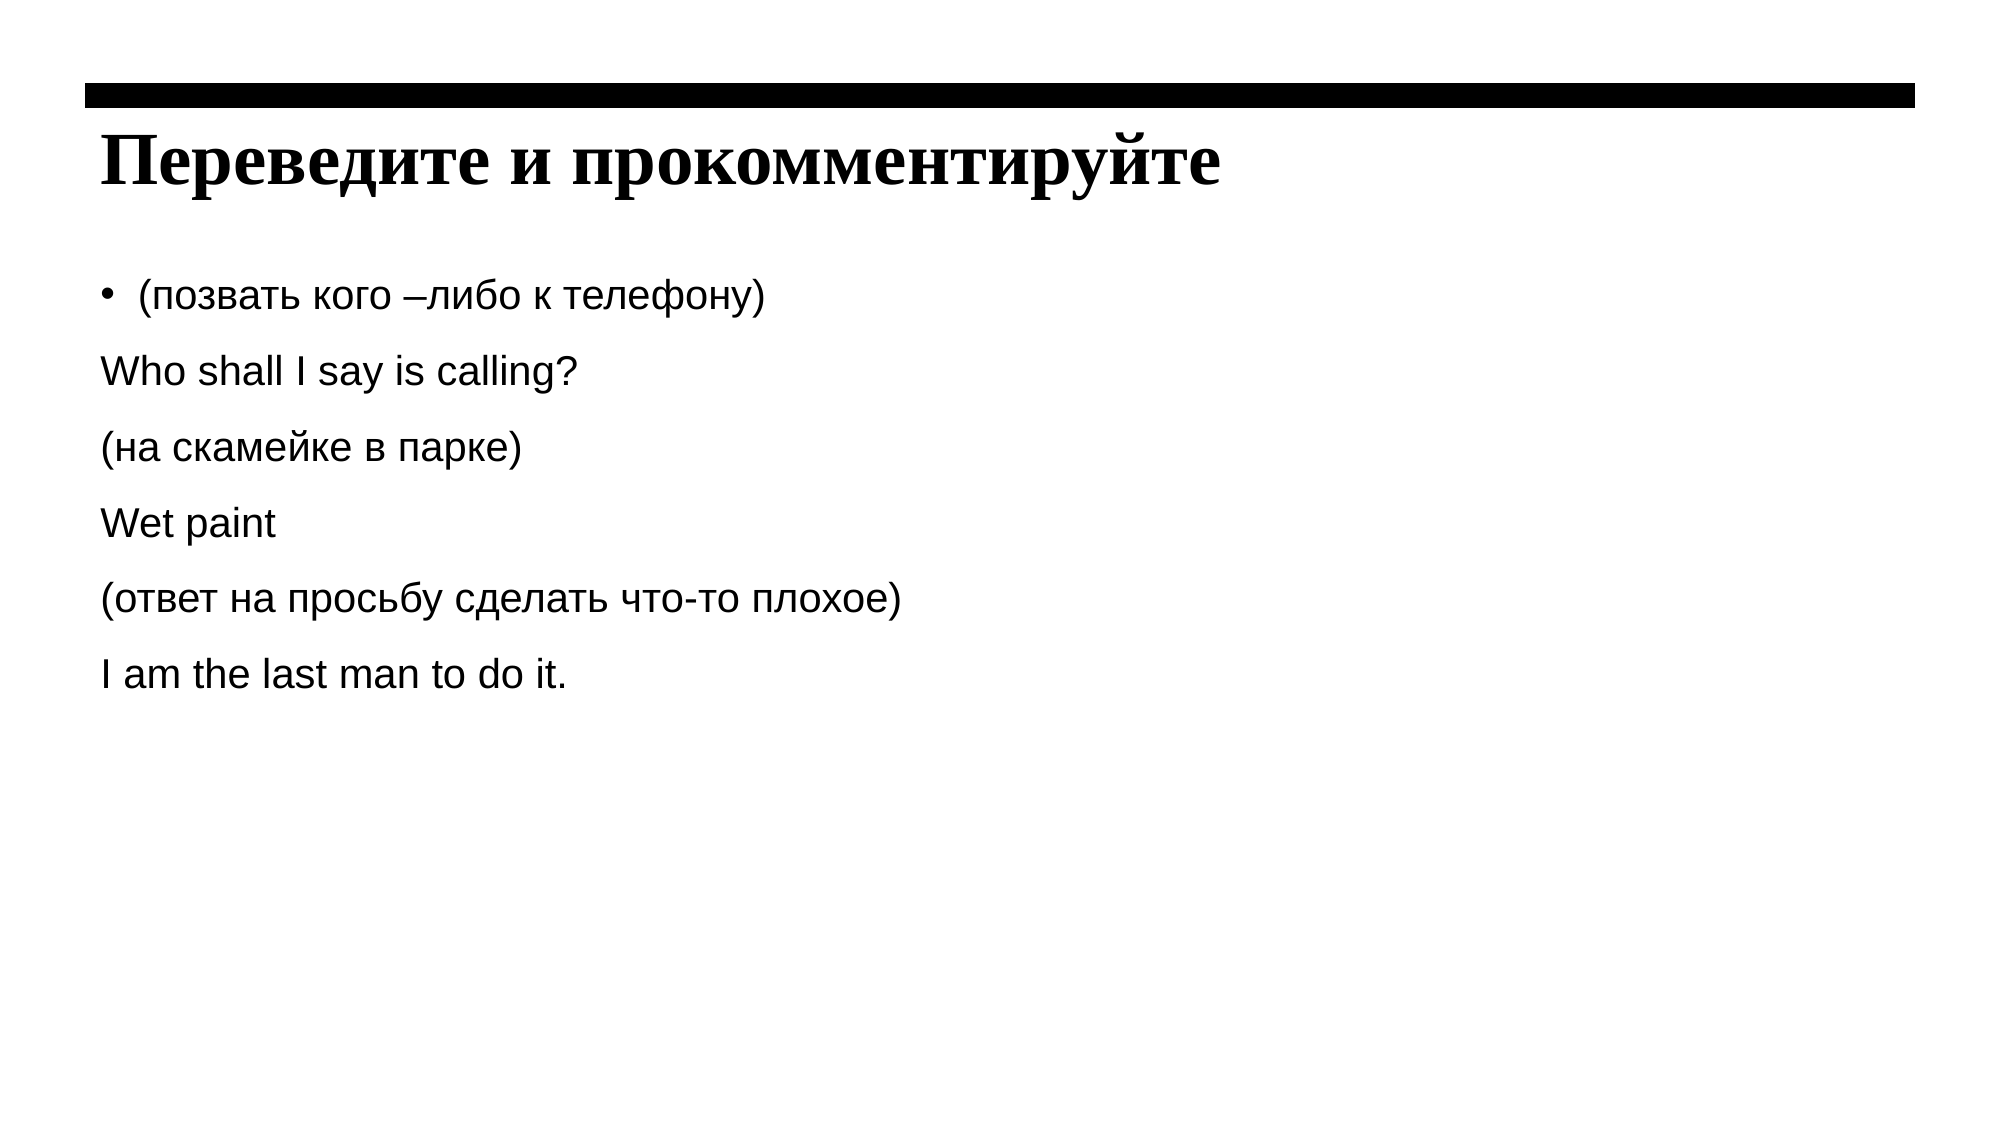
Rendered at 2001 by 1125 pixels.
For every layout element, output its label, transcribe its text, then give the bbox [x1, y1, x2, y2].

list (позвать кого –либо к телефону) Who shall I say is calling? (на скамейке в парке) Wet paint (ответ на просьбу сделать что-то плохое) I am the last man to do it. [85, 255, 1933, 1054]
title Переведите и прокомментируйте [85, 101, 1916, 221]
